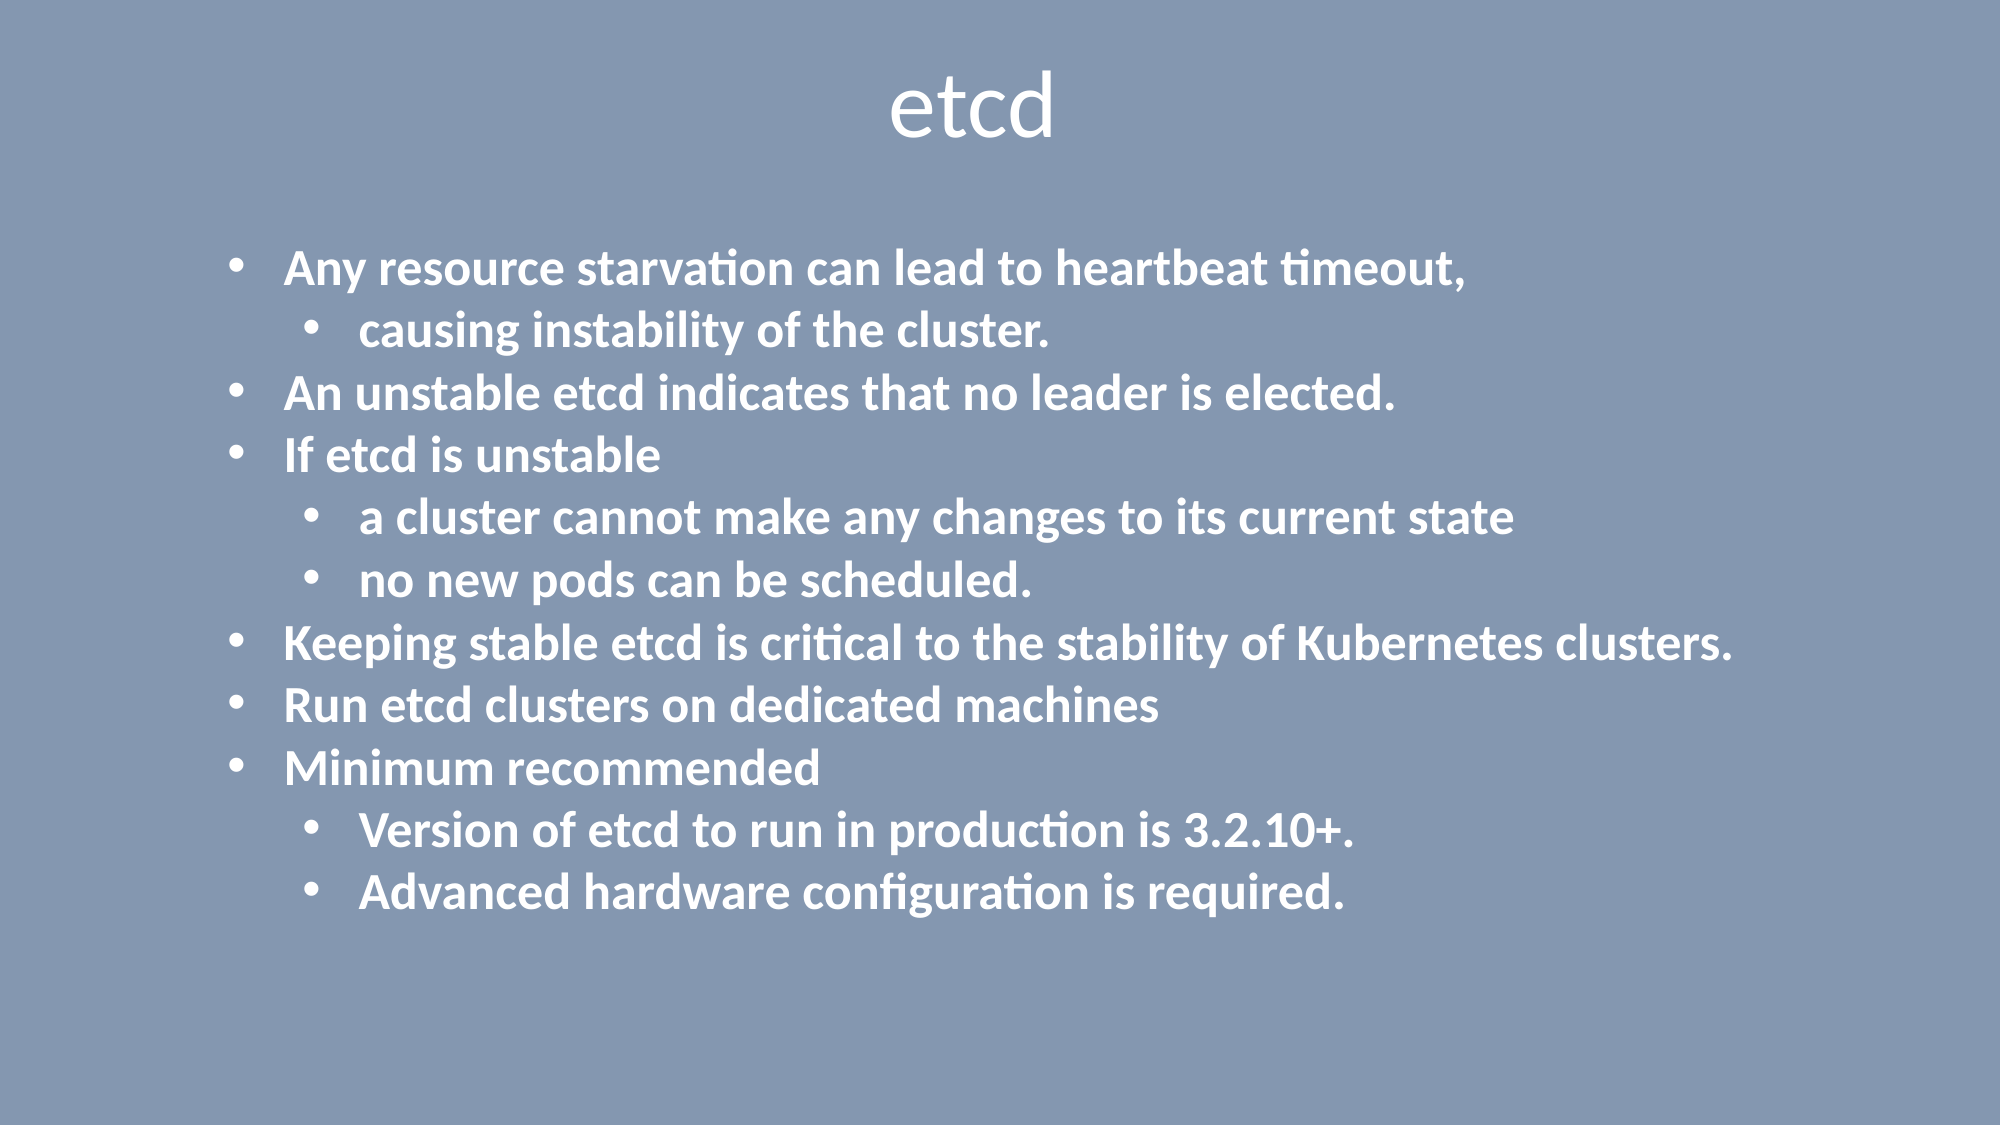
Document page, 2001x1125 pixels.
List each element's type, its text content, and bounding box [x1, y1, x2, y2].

title etcd [204, 62, 1743, 166]
text_box Any resource starvation can lead to heartbeat timeout, causing instability of the cluster. An unstable etcd indicates that no leader is elected. If etcd is unstable a cluster cannot make any changes to its current state no new pods can be scheduled. Keeping stable etcd is critical to the stability of Kubernetes clusters. Run etcd clusters on dedicated machines Minimum recommended Version of etcd to run in production is 3.2.10+. Advanced hardware configuration is required. [212, 225, 1856, 928]
